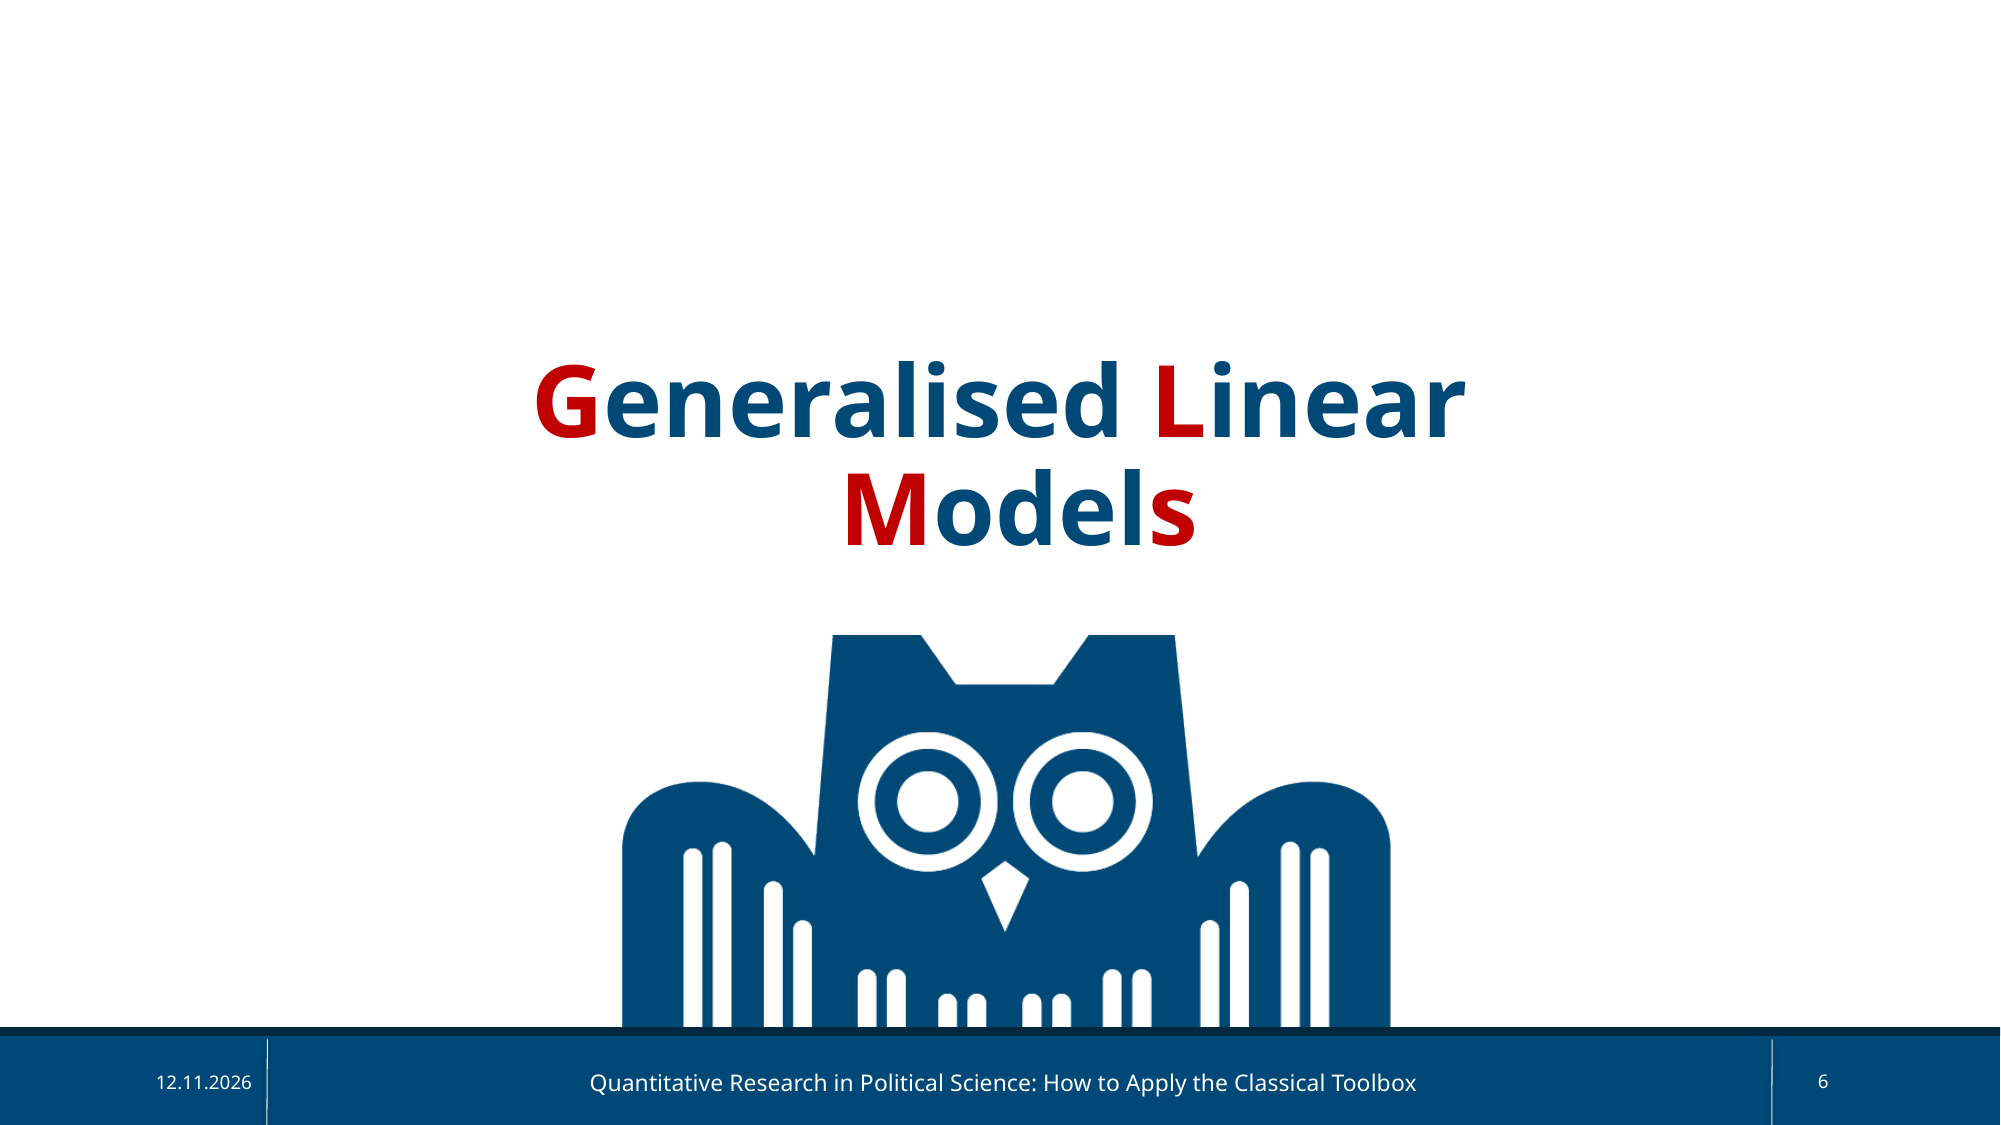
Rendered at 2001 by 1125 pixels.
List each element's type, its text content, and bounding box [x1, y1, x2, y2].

picture [622, 635, 1391, 1027]
slide_number 6 [1803, 1052, 2000, 1113]
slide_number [65, 1053, 267, 1113]
text_box Generalised Linear Models [472, 343, 1527, 524]
footer Quantitative Research in Political Science: How to Apply the Classical Toolbox [266, 1052, 1741, 1113]
